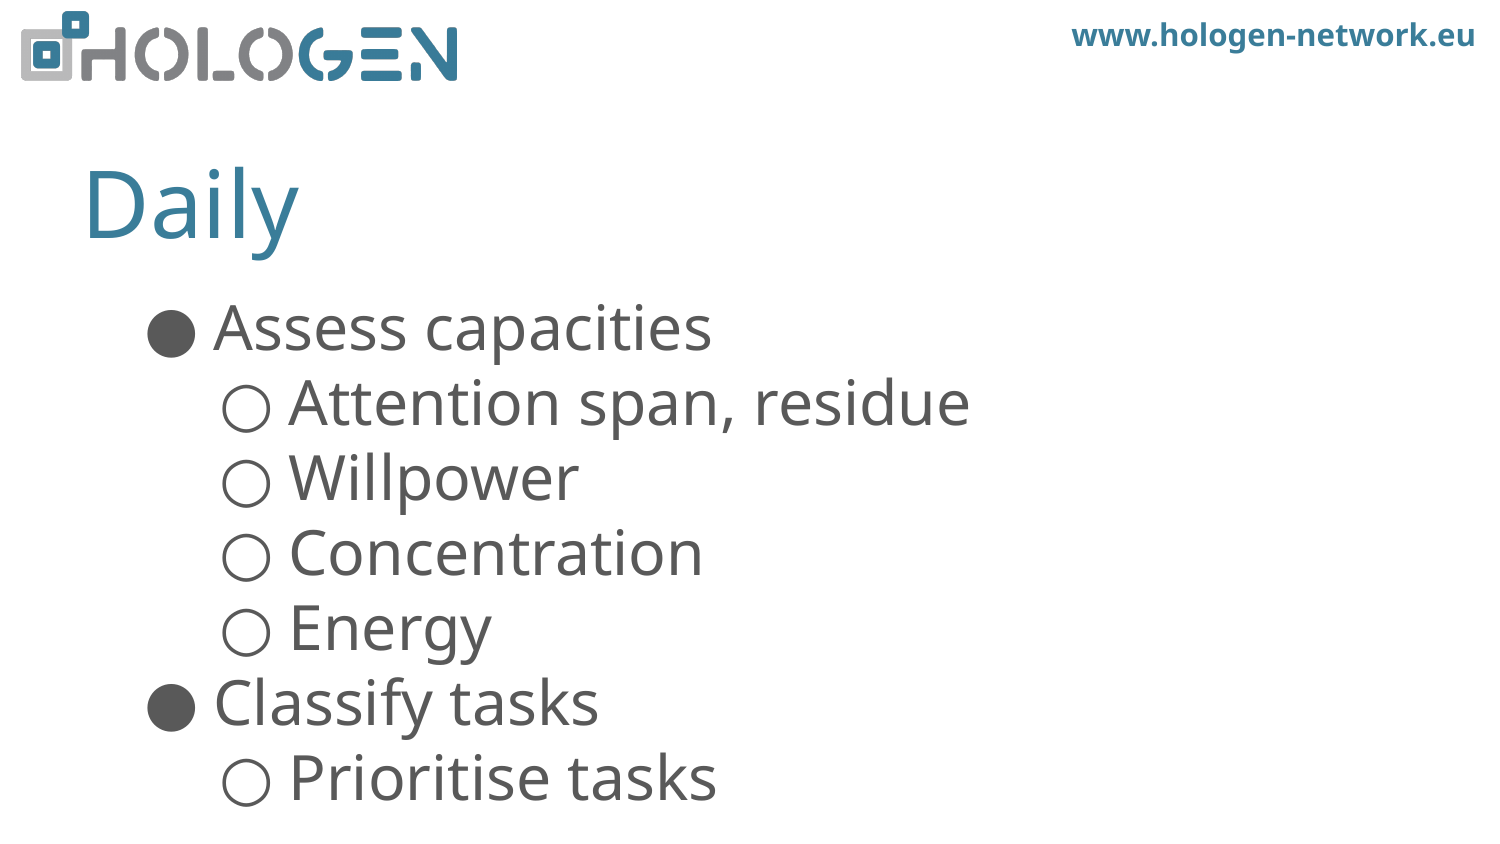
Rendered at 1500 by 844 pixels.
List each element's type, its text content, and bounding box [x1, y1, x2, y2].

text_box www.hologen-network.eu [871, 0, 1500, 68]
text_box Daily [66, 130, 337, 273]
text_box Assess capacities Attention span, residue Willpower Concentration Energy Classify tasks Prioritise tasks [123, 273, 1309, 830]
picture [21, 11, 457, 82]
